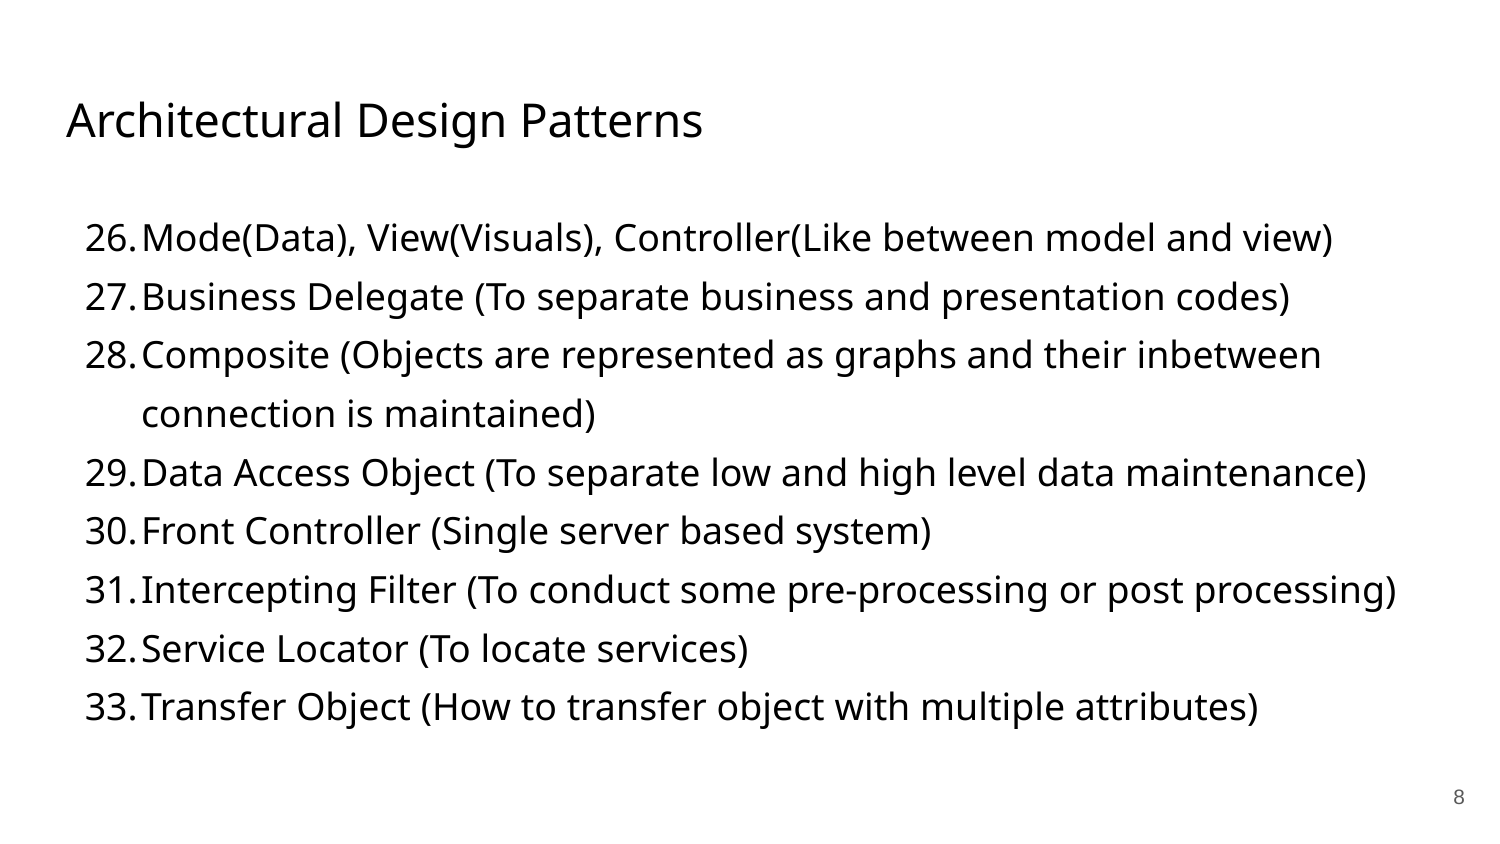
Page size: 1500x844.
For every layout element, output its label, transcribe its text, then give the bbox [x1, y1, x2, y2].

slide_number 8 [1389, 764, 1480, 830]
title Architectural Design Patterns [51, 72, 1449, 167]
list Mode(Data), View(Visuals), Controller(Like between model and view) Business Delegate (To separate business and presentation codes) Composite (Objects are represented as graphs and their inbetween connection is maintained) Data Access Object (To separate low and high level data maintenance) Front Controller (Single server based system) Intercepting Filter (To conduct some pre-processing or post processing) Service Locator (To locate services) Transfer Object (How to transfer object with multiple attributes) [51, 189, 1449, 750]
